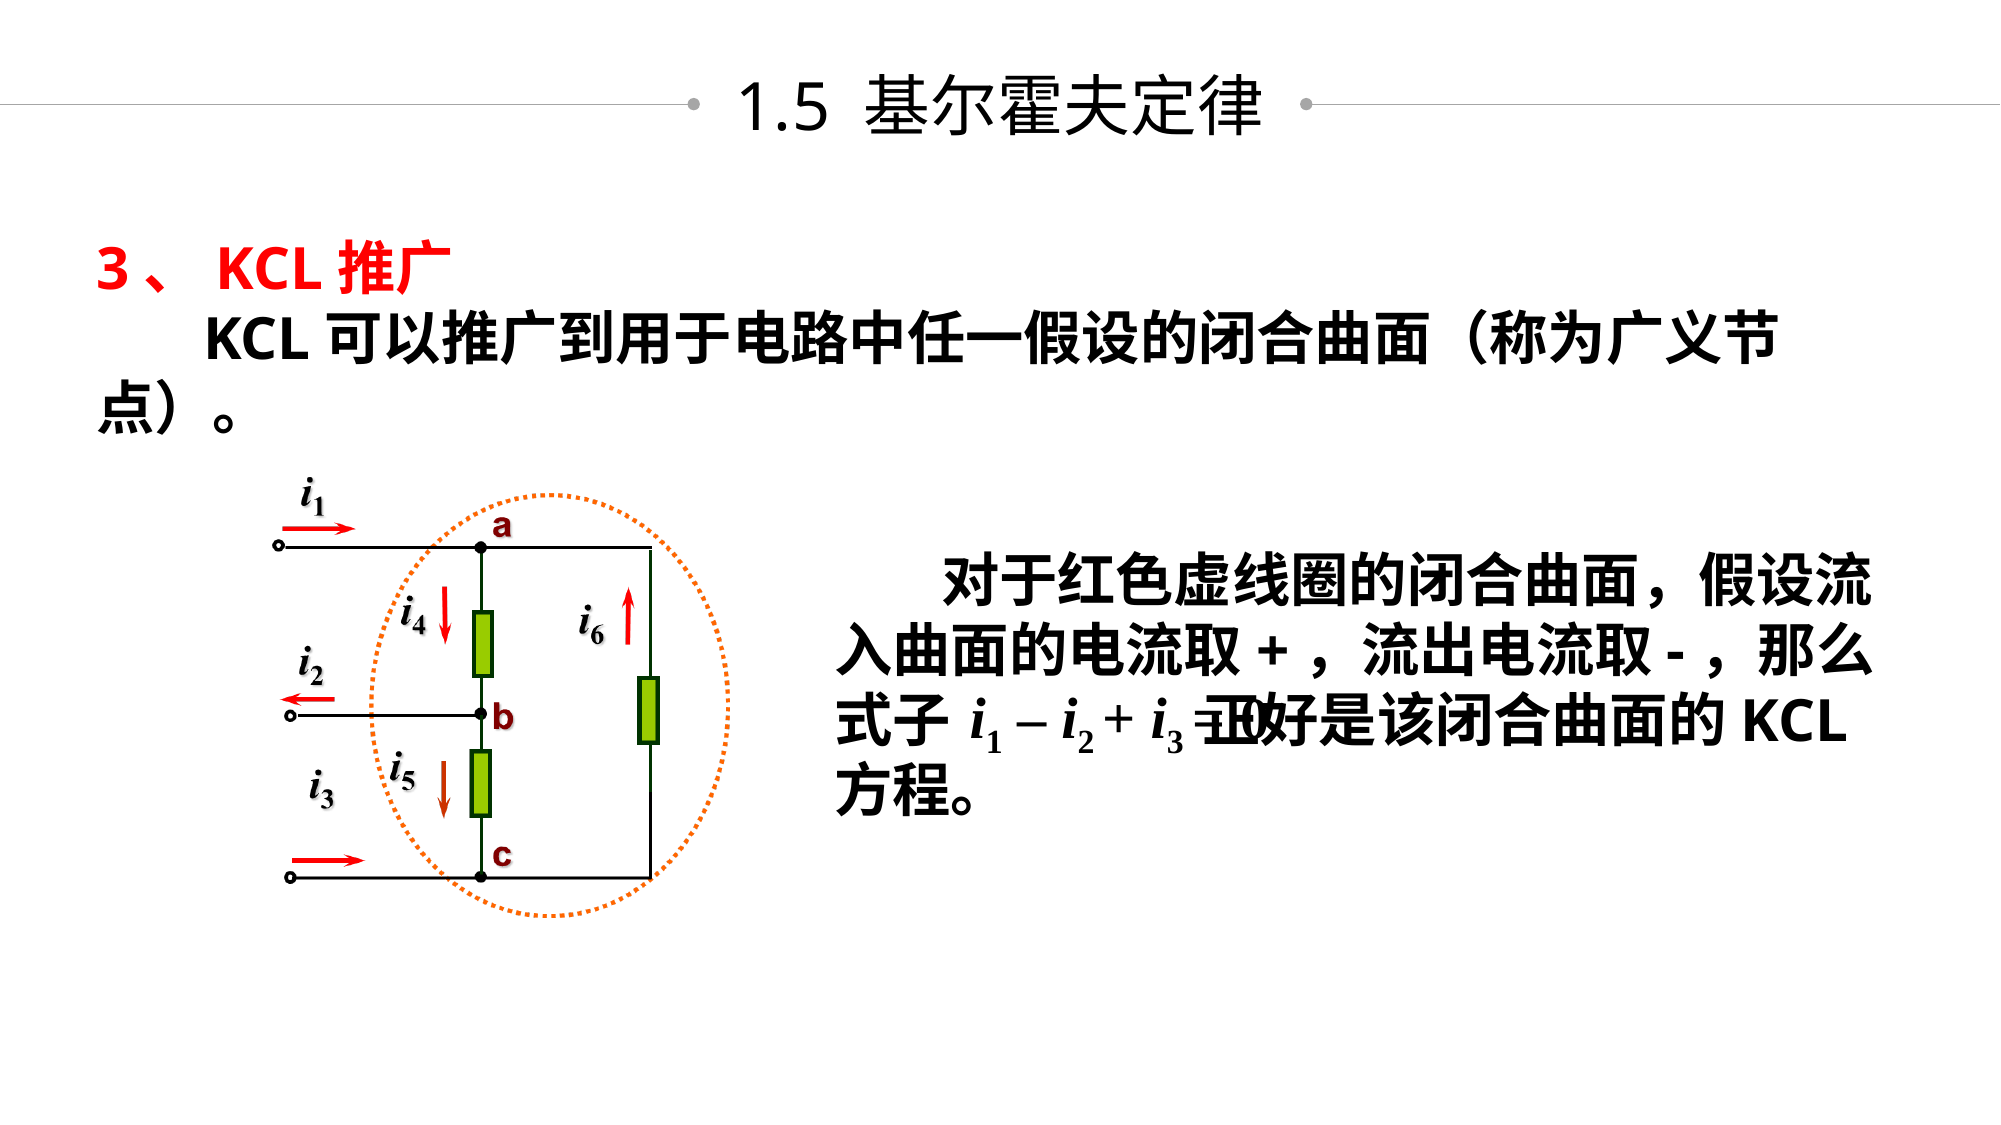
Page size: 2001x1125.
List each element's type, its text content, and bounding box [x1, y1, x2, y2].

text_box 1.5 基尔霍夫定律 [721, 56, 1279, 152]
picture [258, 450, 730, 918]
text_box i1 – i2 + i3 = 0 [922, 673, 1317, 768]
text_box 3、KCL推广 KCL可以推广到用于电路中任一假设的闭合曲面（称为广义节点）。 [81, 224, 1910, 449]
text_box 对于红色虚线圈的闭合曲面，假设流入曲面的电流取+，流出电流取-，那么式子 正好是该闭合曲面的KCL方程。 [819, 535, 1910, 831]
